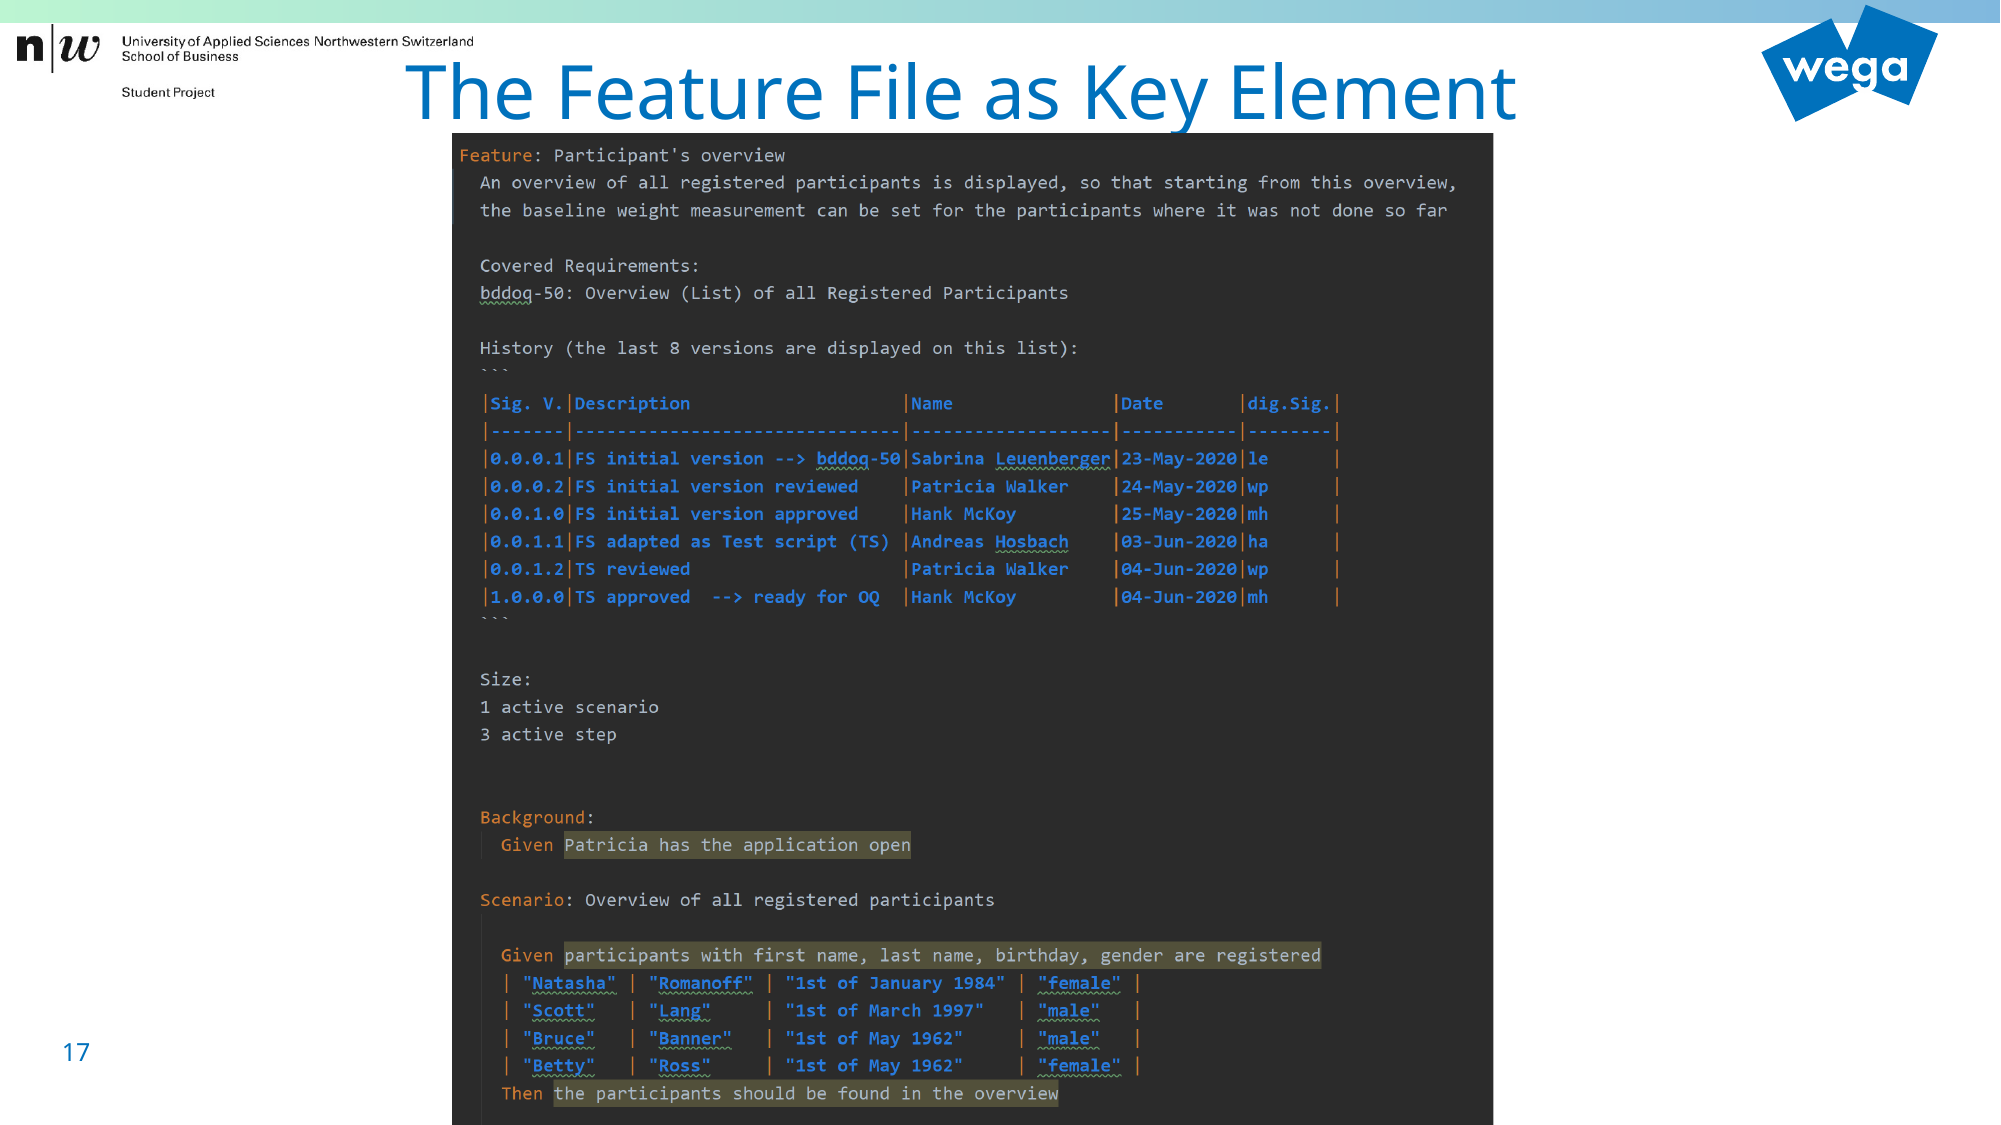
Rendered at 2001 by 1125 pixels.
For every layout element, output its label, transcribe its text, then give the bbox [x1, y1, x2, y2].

picture [17, 24, 473, 99]
slide_number 17 [61, 1036, 185, 1061]
picture [452, 133, 1494, 1125]
title The Feature File as Key Element [60, 44, 1863, 149]
